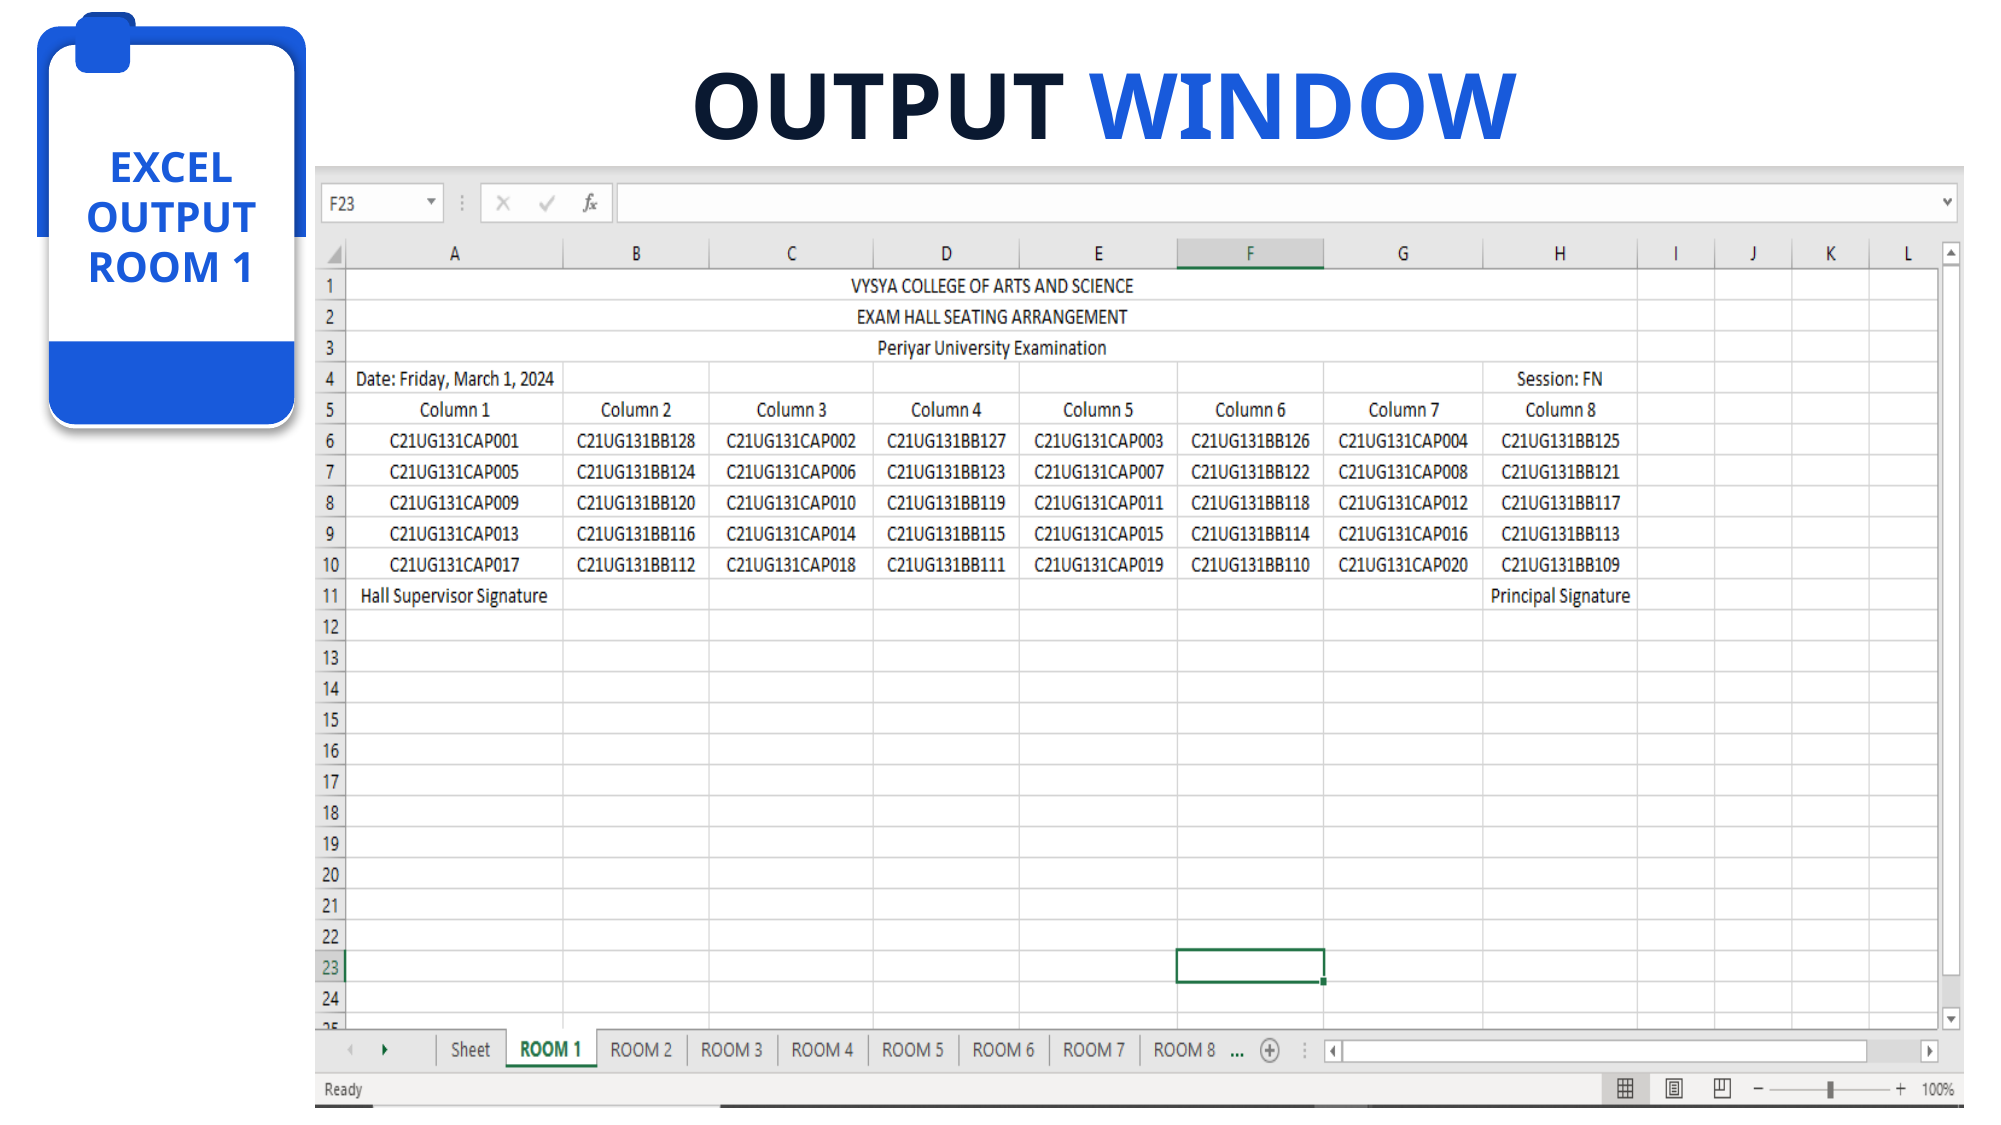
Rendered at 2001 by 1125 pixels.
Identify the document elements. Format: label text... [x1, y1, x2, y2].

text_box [36, 11, 307, 429]
text_box OUTPUT WINDOW [521, 40, 1687, 166]
picture [315, 166, 1964, 1108]
